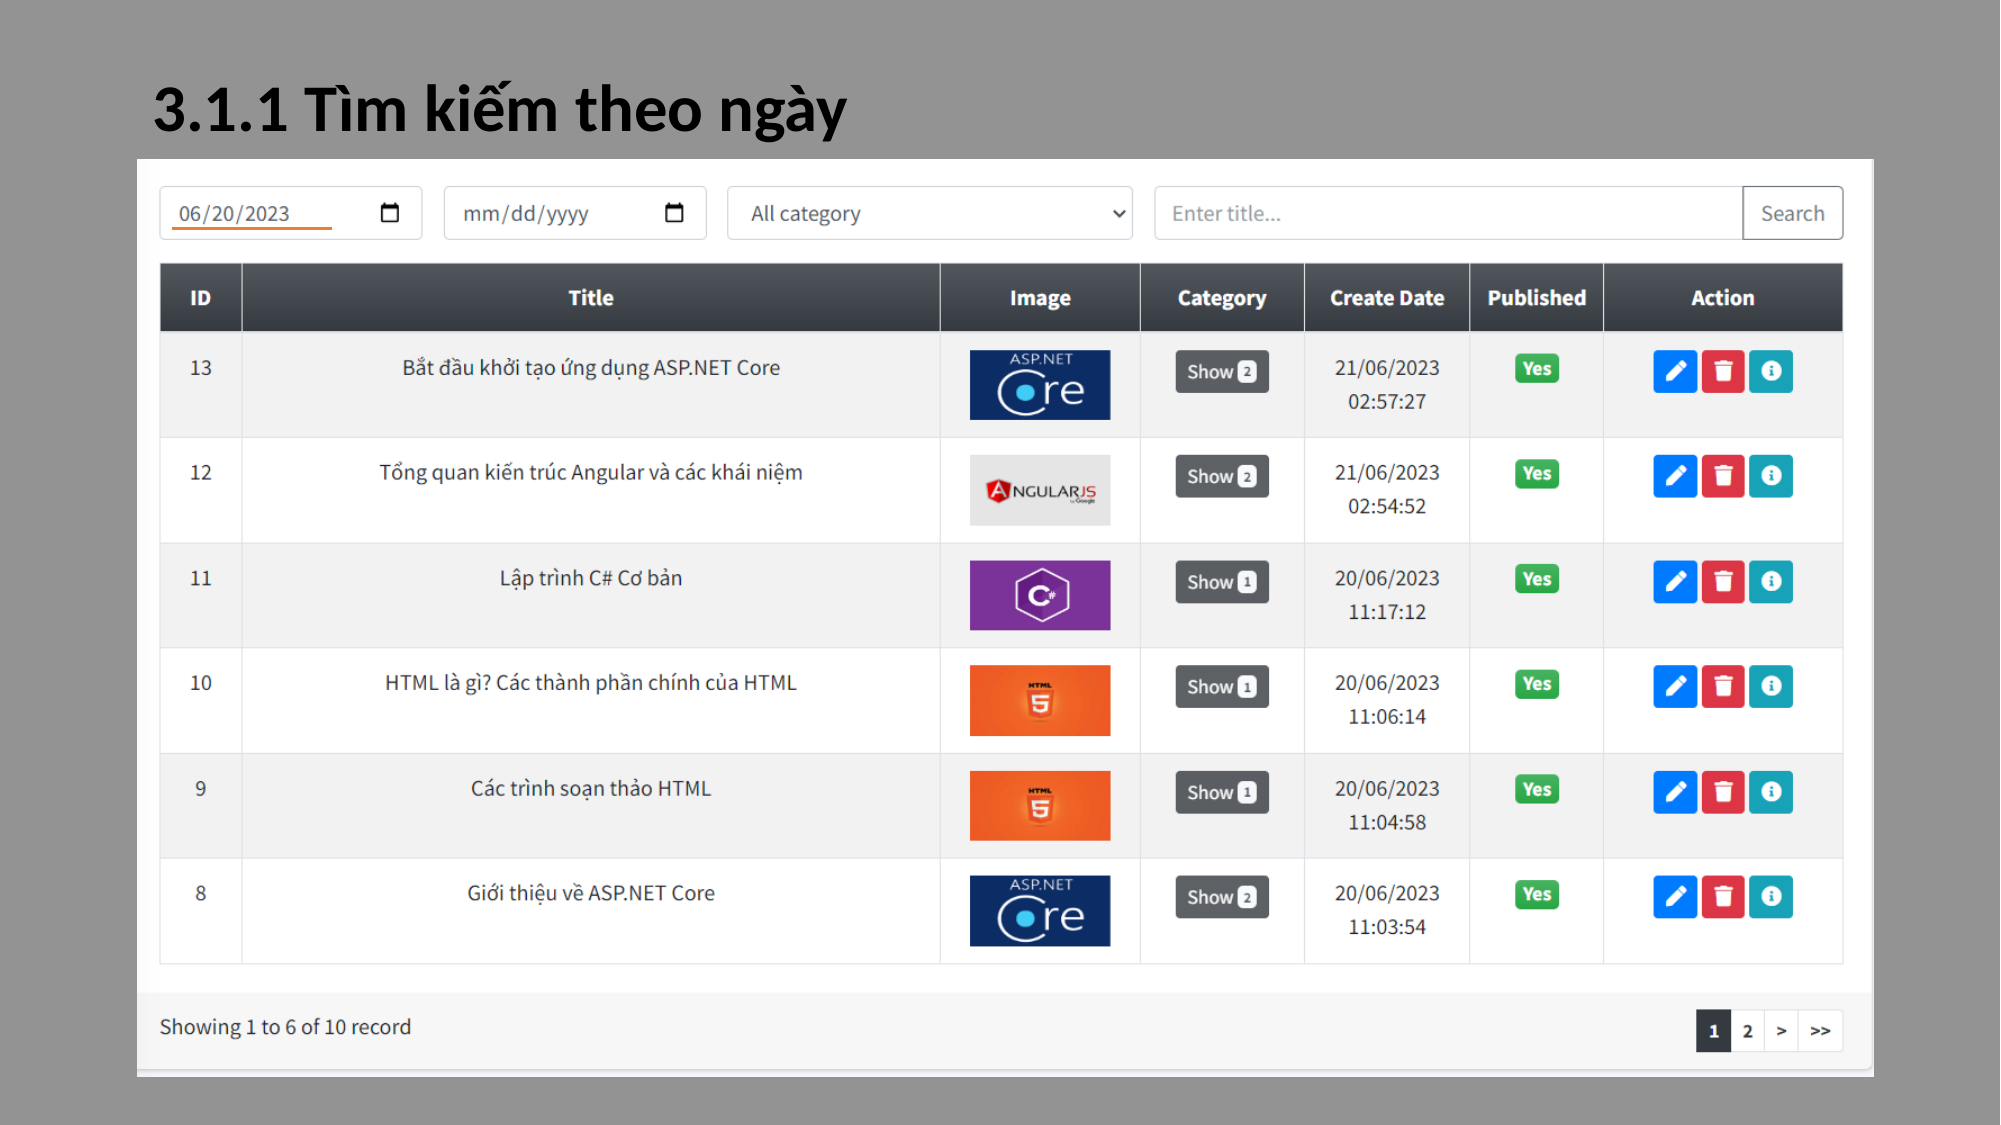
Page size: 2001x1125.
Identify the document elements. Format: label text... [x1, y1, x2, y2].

text_box 3.1.1 Tìm kiếm theo ngày [137, 59, 1727, 159]
picture [137, 159, 1874, 1077]
